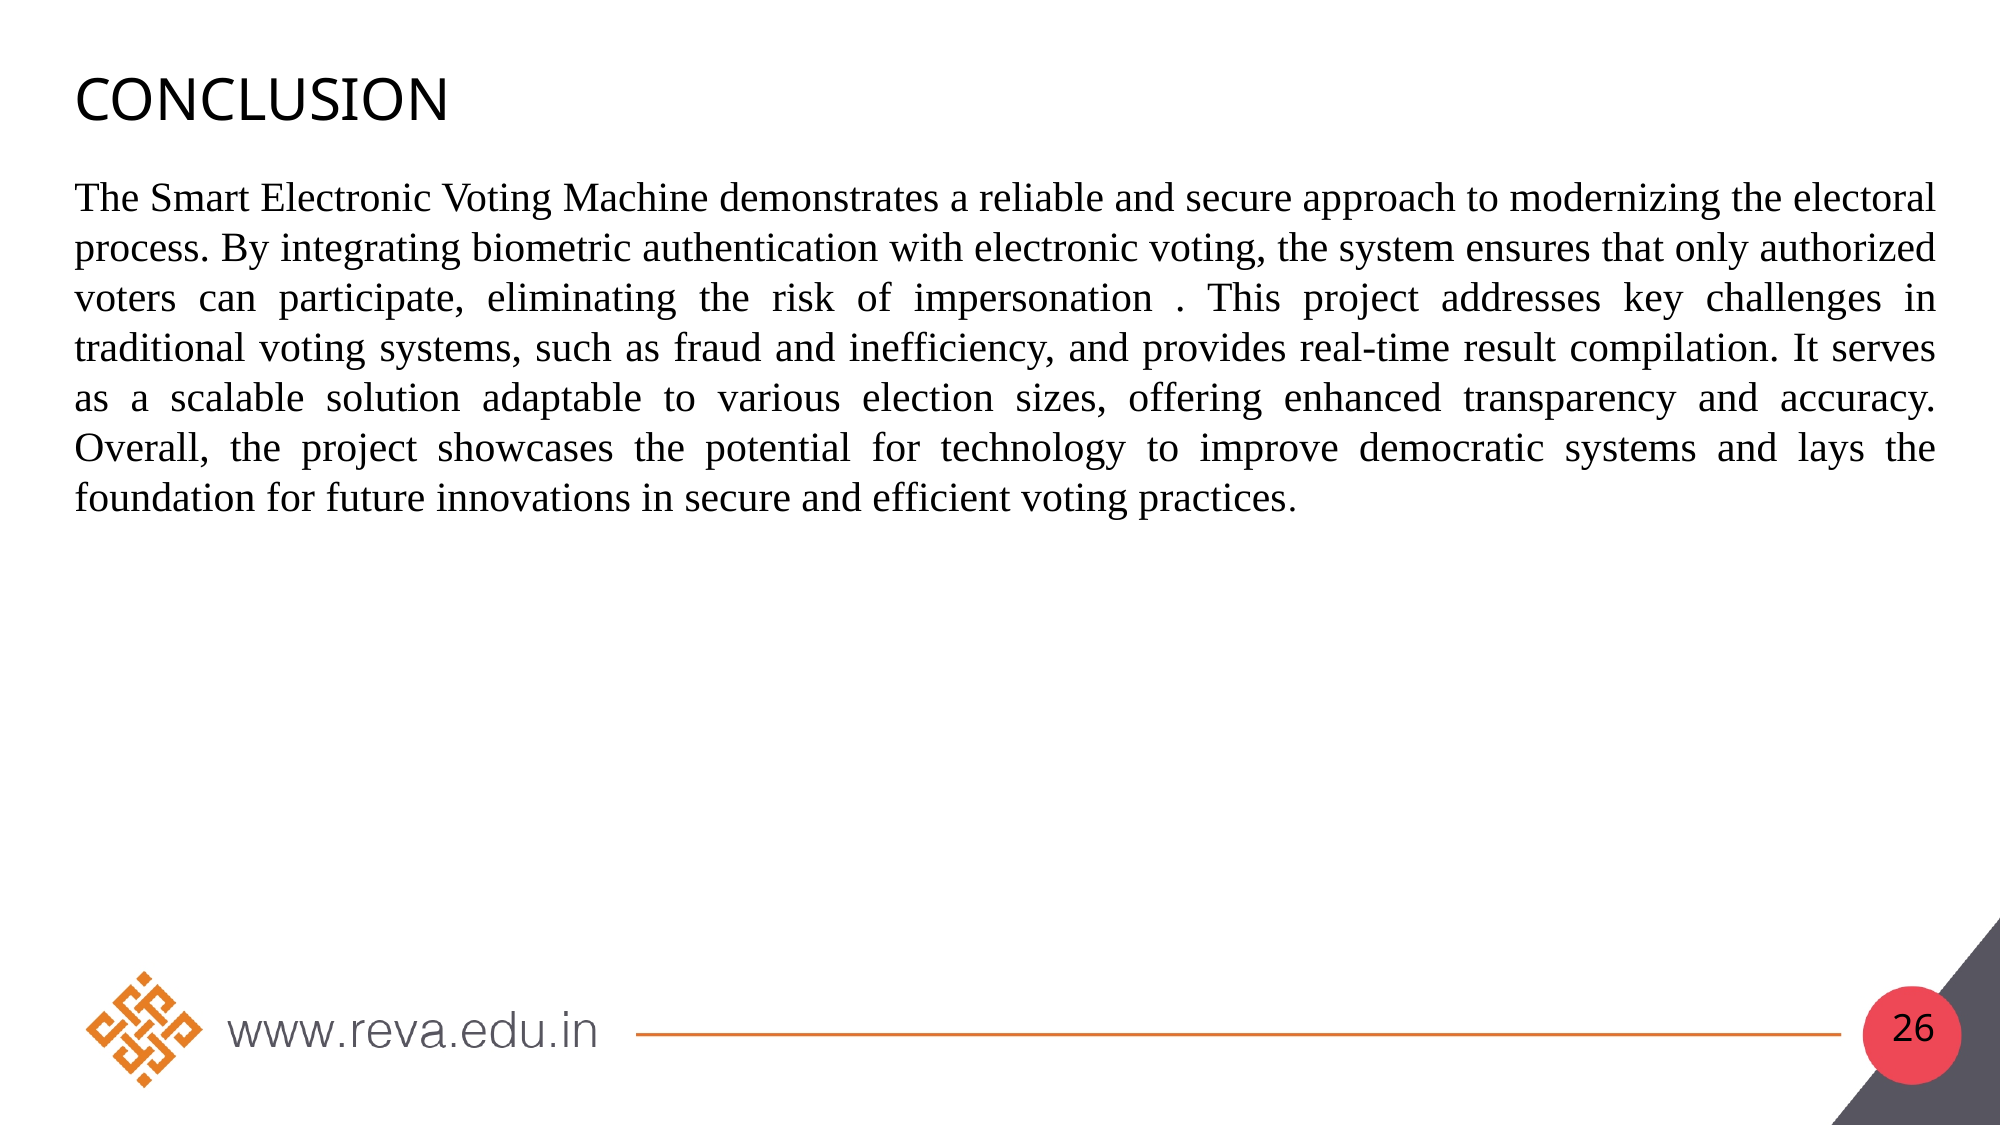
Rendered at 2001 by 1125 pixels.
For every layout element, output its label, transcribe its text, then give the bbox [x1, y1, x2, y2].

title CONCLUSION [59, 62, 1079, 135]
picture [0, 0, 2000, 1125]
slide_number 26 [1864, 999, 1963, 1060]
text_box The Smart Electronic Voting Machine demonstrates a reliable and secure approach to modernizing the electoral process. By integrating biometric authentication with electronic voting, the system ensures that only authorized voters can participate, eliminating the risk of impersonation . This project addresses key challenges in traditional voting systems, such as fraud and inefficiency, and provides real-time result compilation. It serves as a scalable solution adaptable to various election sizes, offering enhanced transparency and accuracy. Overall, the project showcases the potential for technology to improve democratic systems and lays the foundation for future innovations in secure and efficient voting practices. [59, 162, 1953, 528]
